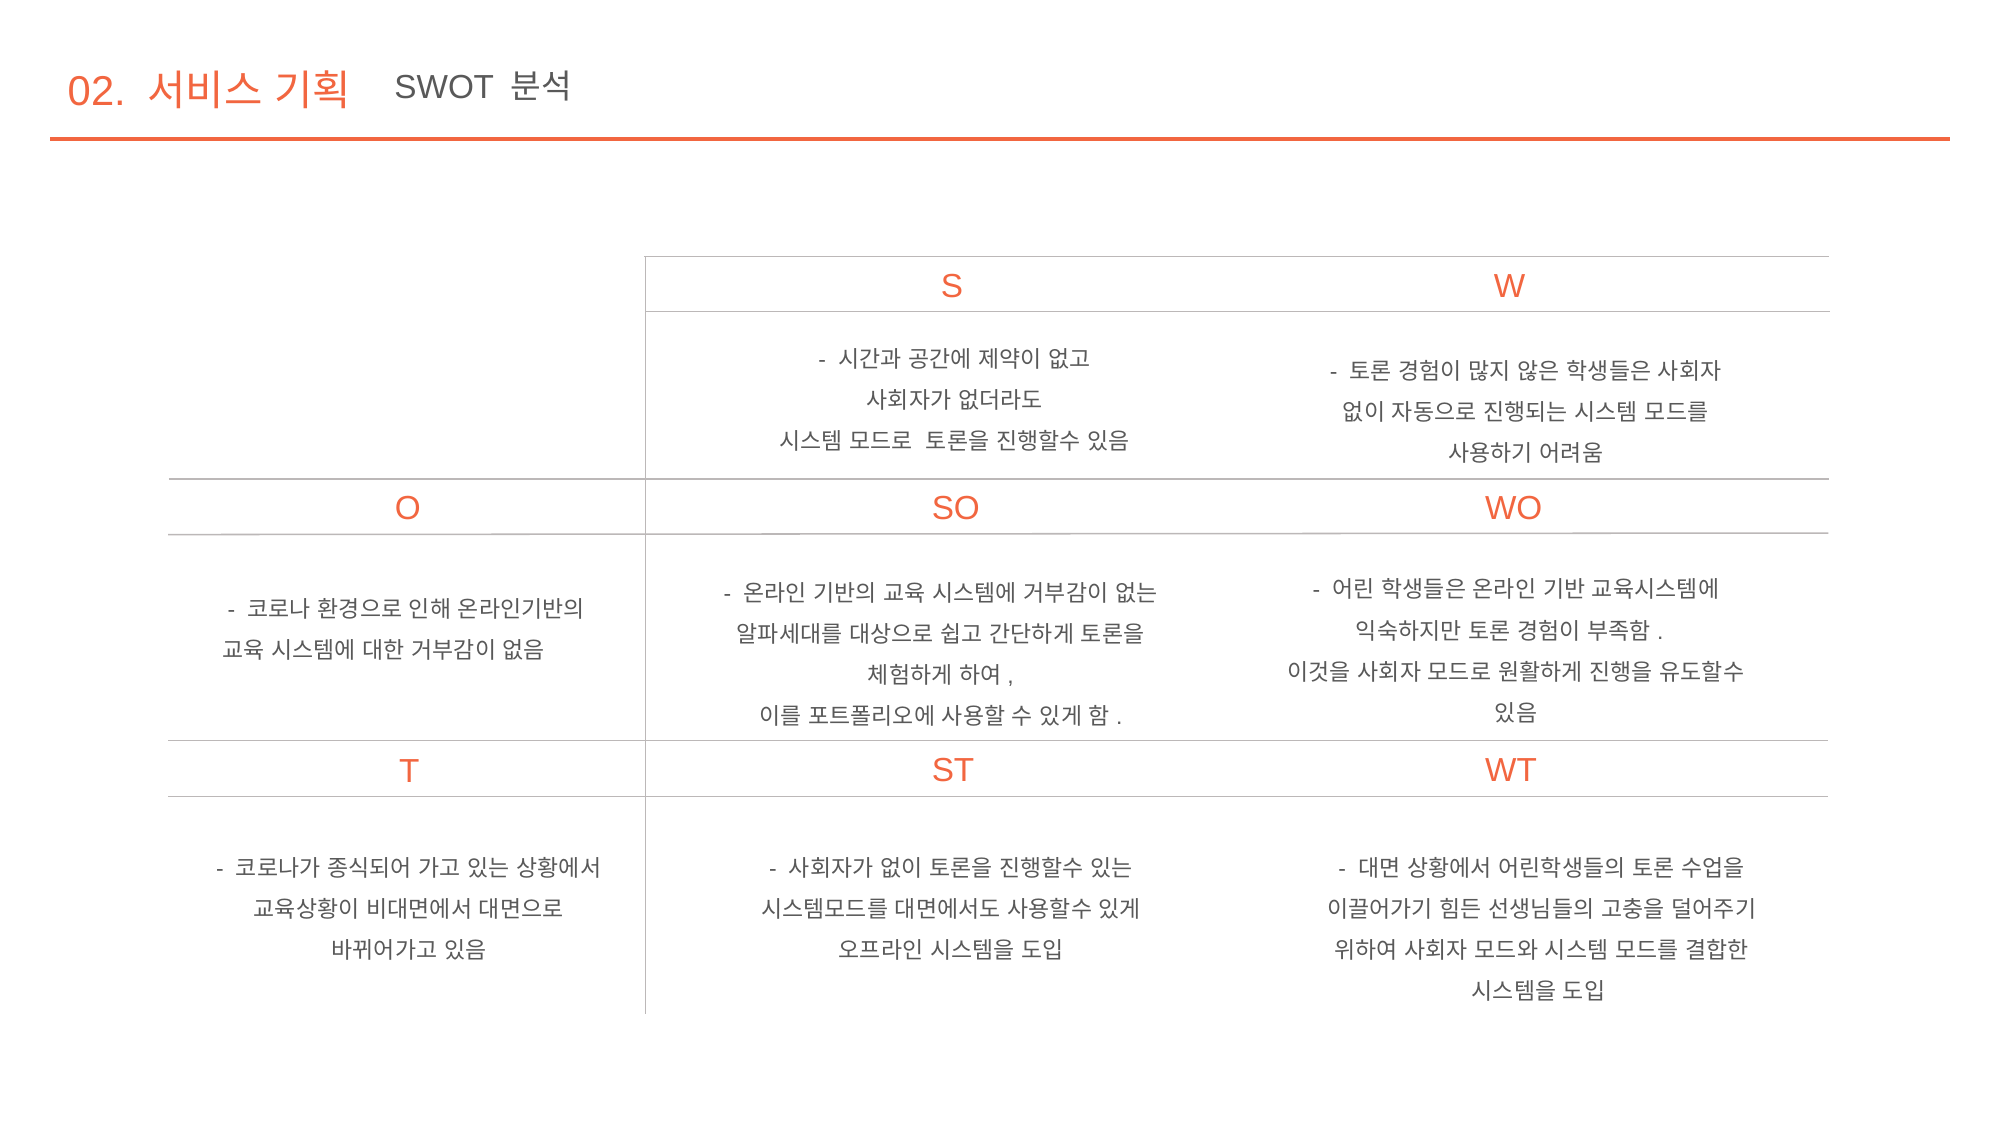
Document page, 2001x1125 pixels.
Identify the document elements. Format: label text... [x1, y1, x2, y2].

text_box - 코로나가 종식되어 가고 있는 상황에서 교육상황이 비대면에서 대면으로 바뀌어가고 있음 [187, 832, 631, 971]
text_box - 토론 경험이 많지 않은 학생들은 사회자 없이 자동으로 진행되는 시스템 모드를 사용하기 어려움 [1308, 334, 1744, 474]
text_box WT [1470, 752, 1553, 796]
text_box O [379, 491, 434, 530]
text_box T [384, 752, 434, 796]
text_box SWOT 분석 [379, 38, 1380, 113]
text_box - 온라인 기반의 교육 시스템에 거부감이 없는 알파세대를 대상으로 쉽고 간단하게 토론을 체험하게 하여, 이를 포트폴리오에 사용할 수 있게 함. [696, 556, 1185, 737]
text_box - 시간과 공간에 제약이 없고 사회자가 없더라도 시스템 모드로 토론을 진행할수 있음 [674, 323, 1236, 462]
text_box W [1479, 265, 1543, 310]
text_box WO [1470, 491, 1586, 530]
text_box ST [916, 752, 1017, 796]
text_box - 사회자가 없이 토론을 진행할수 있는 시스템모드를 대면에서도 사용할수 있게 오프라인 시스템을 도입 [729, 832, 1173, 971]
text_box SO [916, 491, 1033, 530]
text_box S [925, 265, 977, 310]
text_box - 대면 상황에서 어린학생들의 토론 수업을 이끌어가기 힘든 선생님들의 고충을 덜어주기 위하여 사회자 모드와 시스템 모드를 결합한 시스템을 도입 [1311, 832, 1773, 1012]
text_box 02. 서비스 기획 [52, 31, 373, 121]
text_box - 코로나 환경으로 인해 온라인기반의 교육 시스템에 대한 거부감이 없음 [204, 572, 610, 712]
text_box - 어린 학생들은 온라인 기반 교육시스템에 익숙하지만 토론 경험이 부족함. 이것을 사회자 모드로 원활하게 진행을 유도할수 있음 [1260, 553, 1773, 734]
